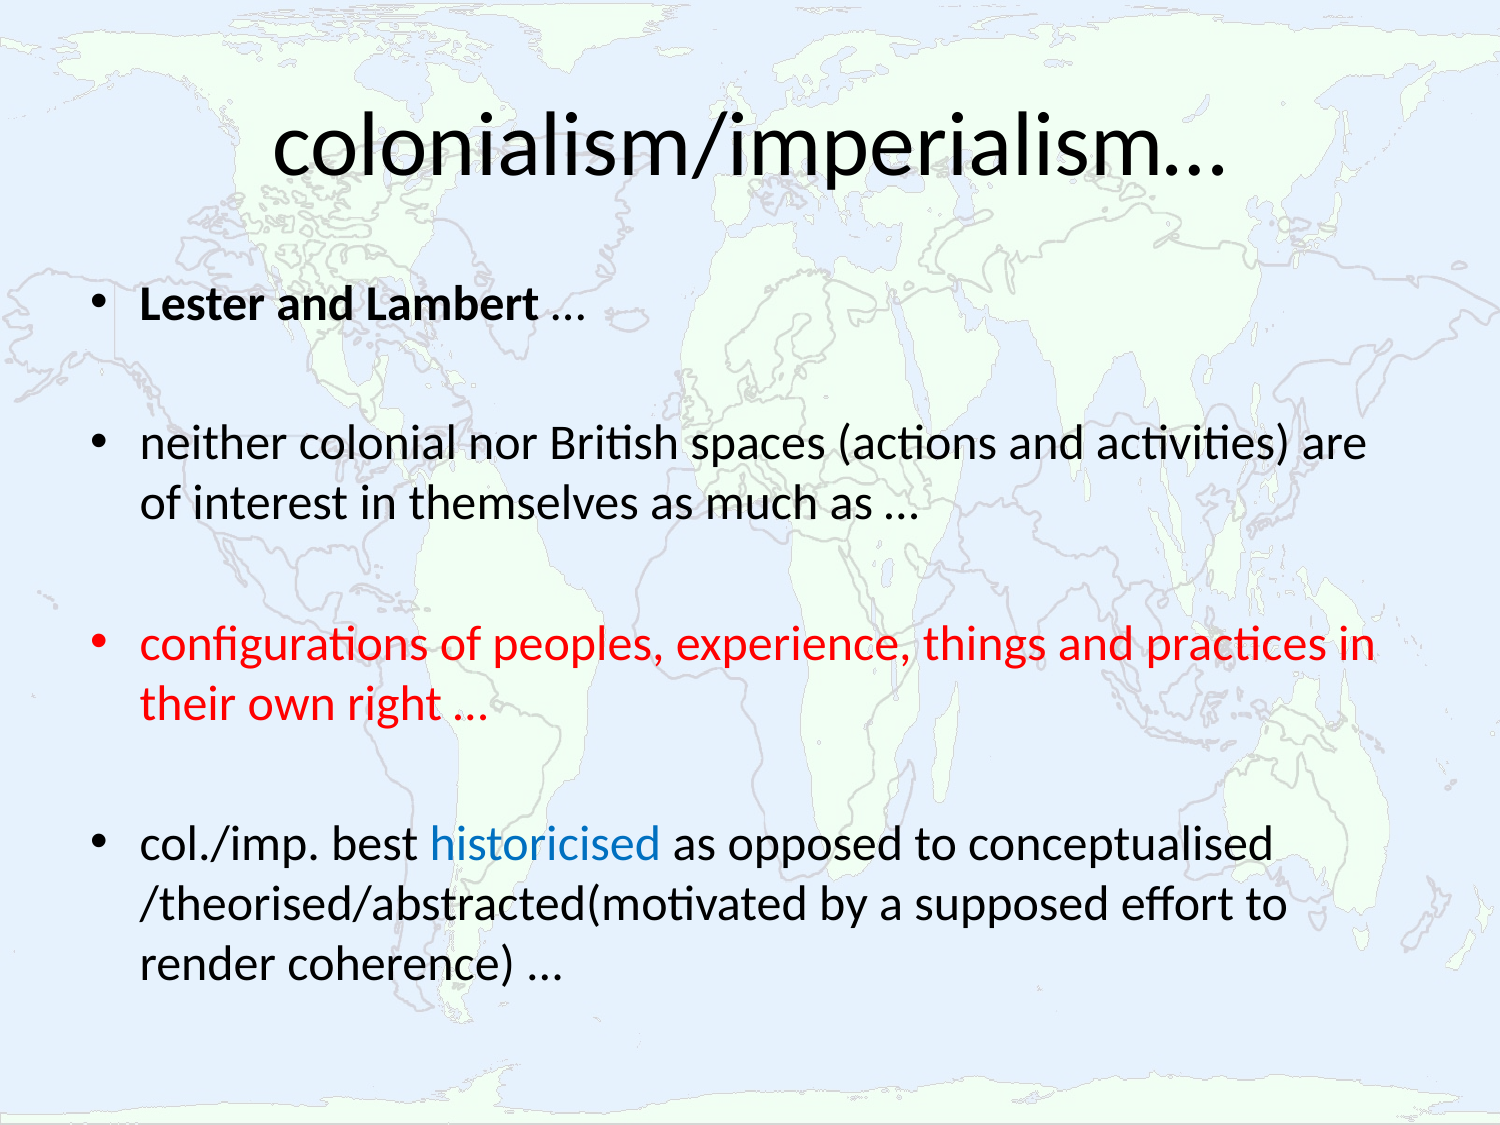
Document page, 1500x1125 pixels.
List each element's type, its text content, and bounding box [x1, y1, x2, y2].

title colonialism/imperialism… [75, 45, 1425, 233]
list Lester and Lambert … neither colonial nor British spaces (actions and activities) are of interest in themselves as much as … configurations of peoples, experience, things and practices in their own right … col./imp. best historicised as opposed to conceptualised /theorised/abstracted(motivated by a supposed effort to render coherence) ... [75, 262, 1425, 1005]
